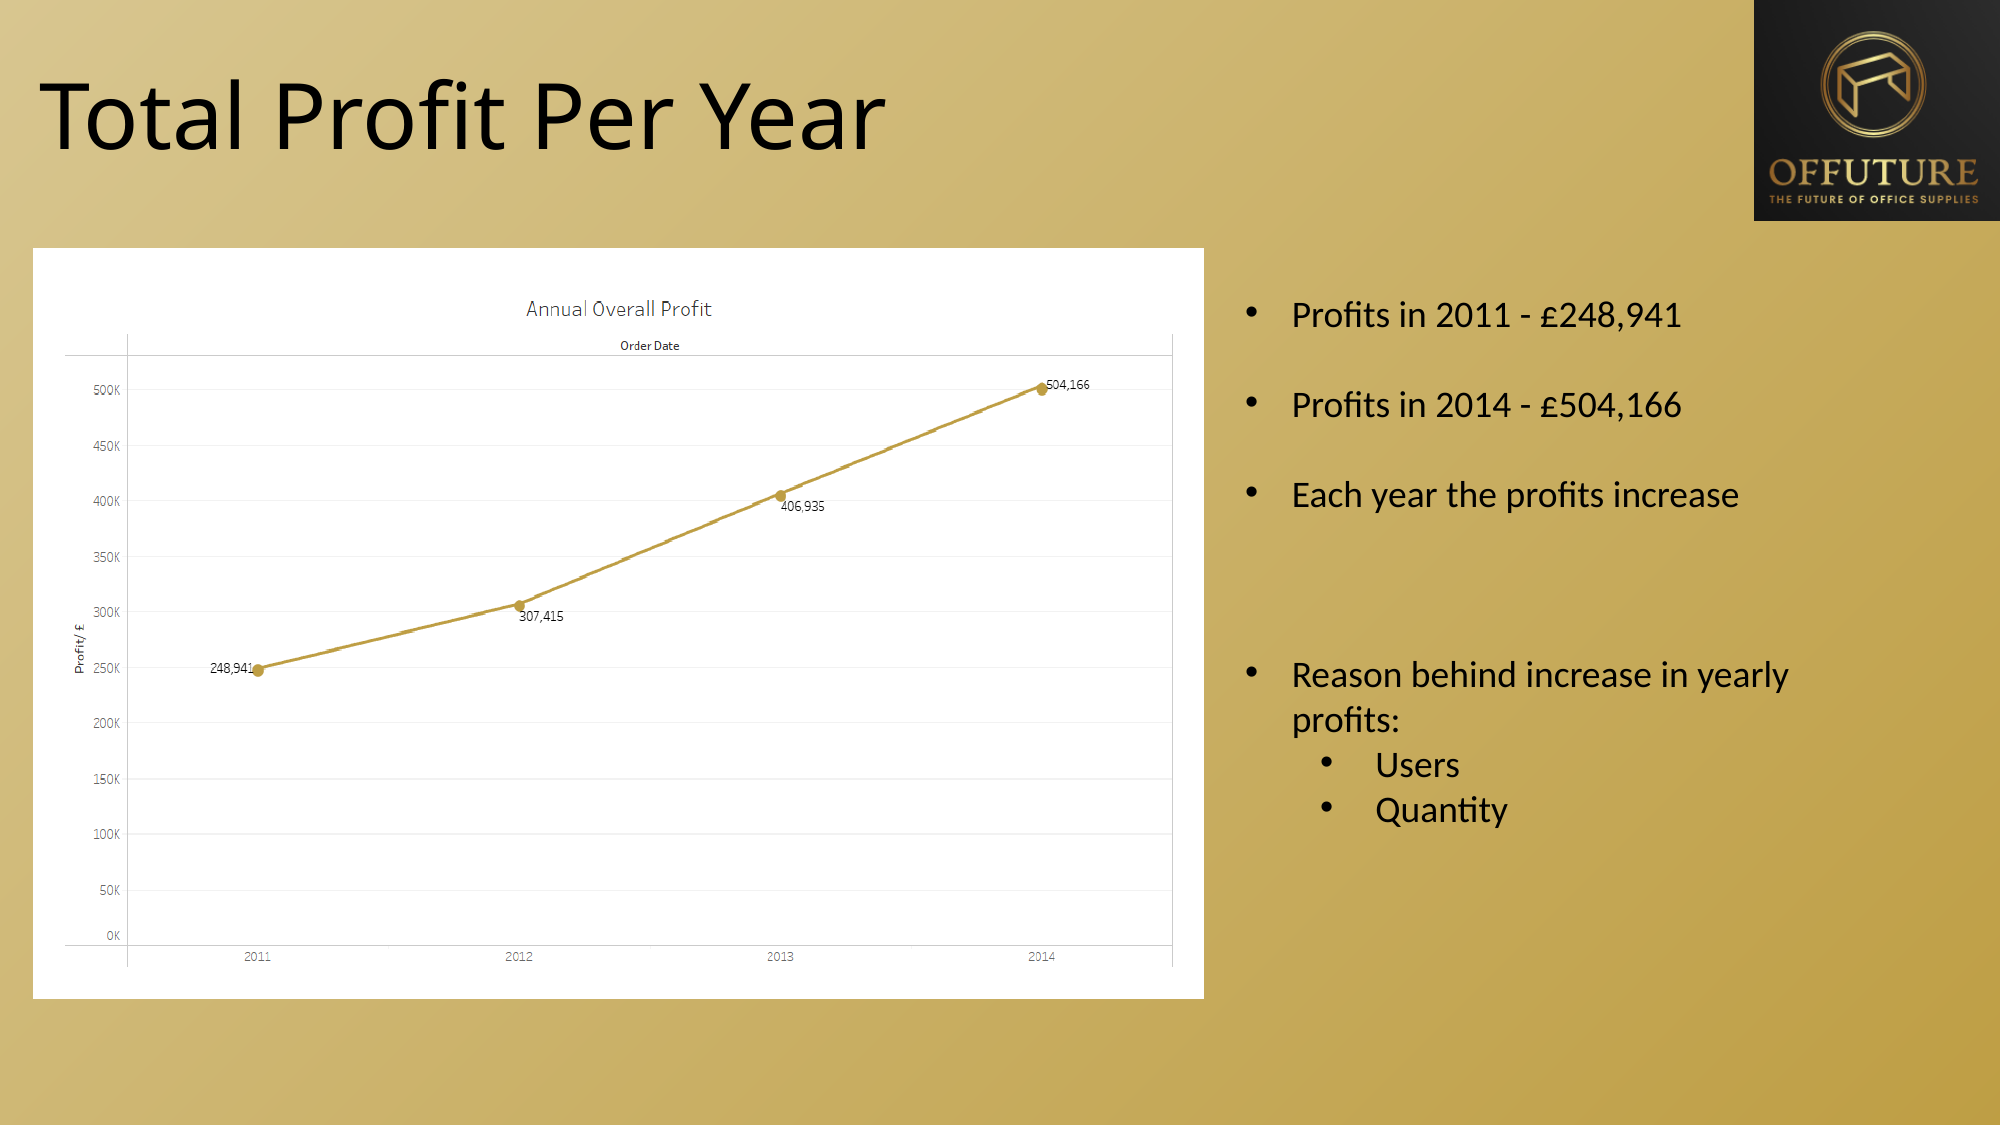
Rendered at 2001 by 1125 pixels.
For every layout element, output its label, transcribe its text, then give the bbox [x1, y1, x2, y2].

text_box Total Profit Per Year [24, 10, 1750, 229]
picture [1754, 0, 2000, 221]
picture [33, 248, 1204, 999]
text_box Profits in 2011 - £248,941 Profits in 2014 - £504,166 Each year the profits increase Reason behind increase in yearly profits: Users Quantity [1230, 282, 1874, 837]
